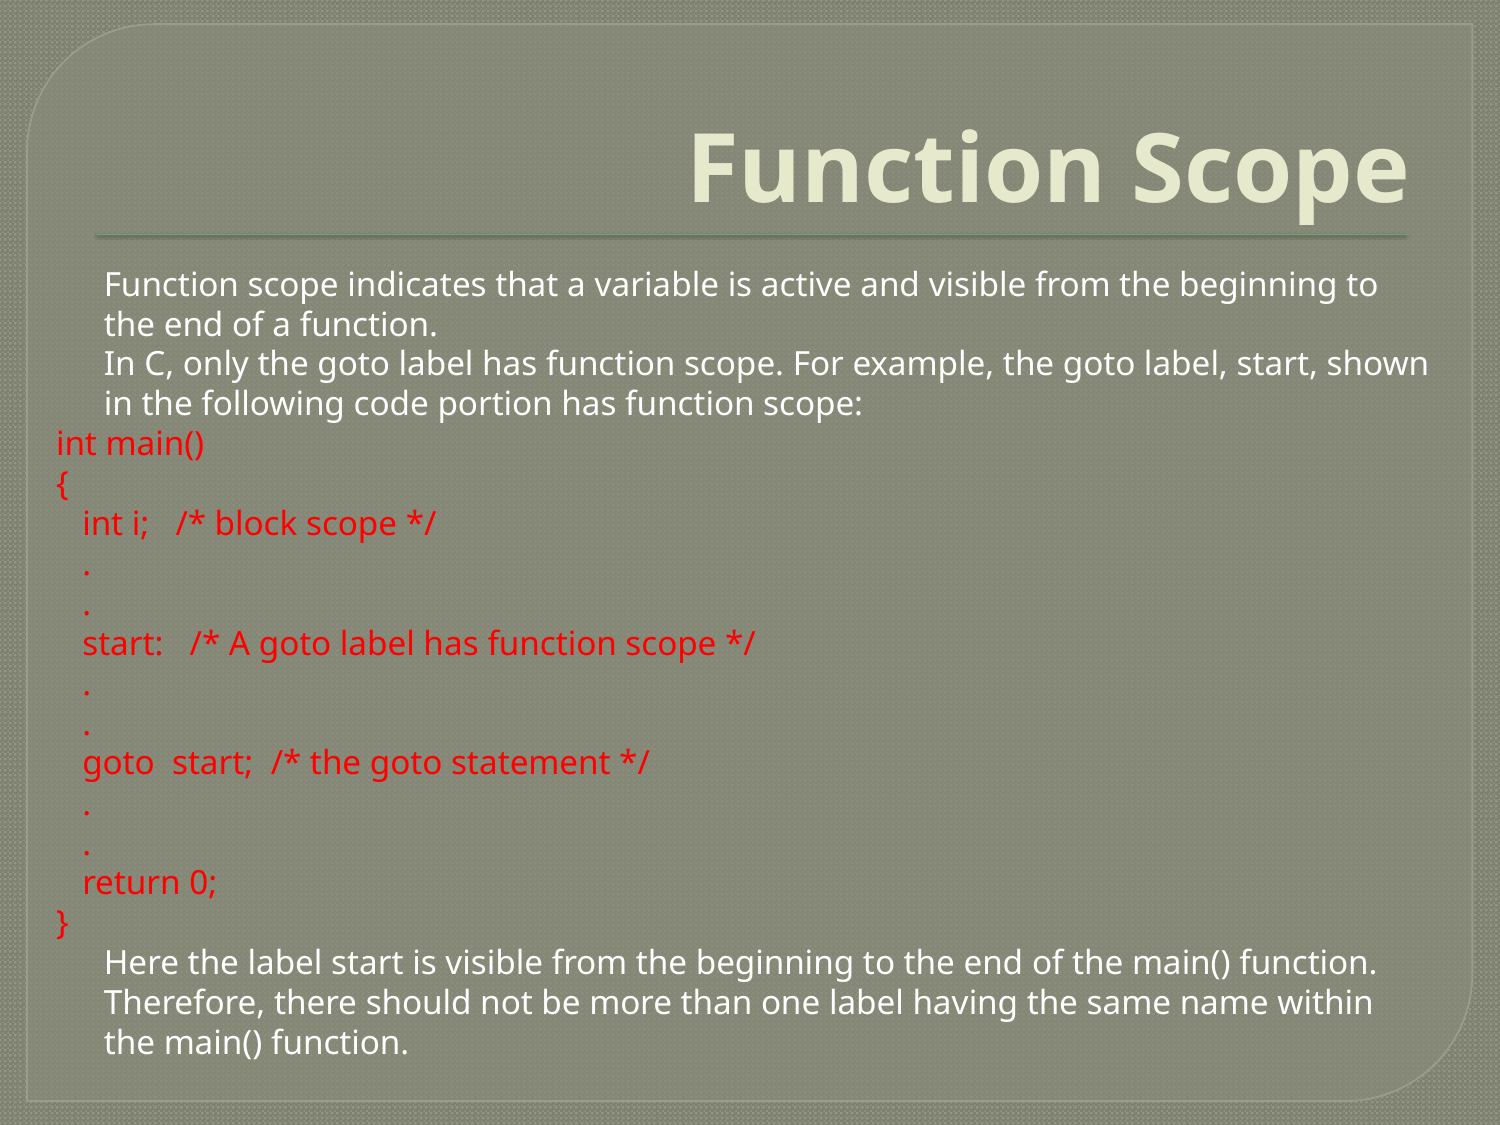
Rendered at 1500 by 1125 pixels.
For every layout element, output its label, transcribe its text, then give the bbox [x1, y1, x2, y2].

list Function scope indicates that a variable is active and visible from the beginning to the end of a function. In C, only the goto label has function scope. For example, the goto label, start, shown in the following code portion has function scope: int main() { int i; /* block scope */ . . start: /* A goto label has function scope */ . . goto start; /* the goto statement */ . . return 0; } Here the label start is visible from the beginning to the end of the main() function. Therefore, there should not be more than one label having the same name within the main() function. [41, 255, 1447, 1118]
title Function Scope [75, 41, 1425, 230]
